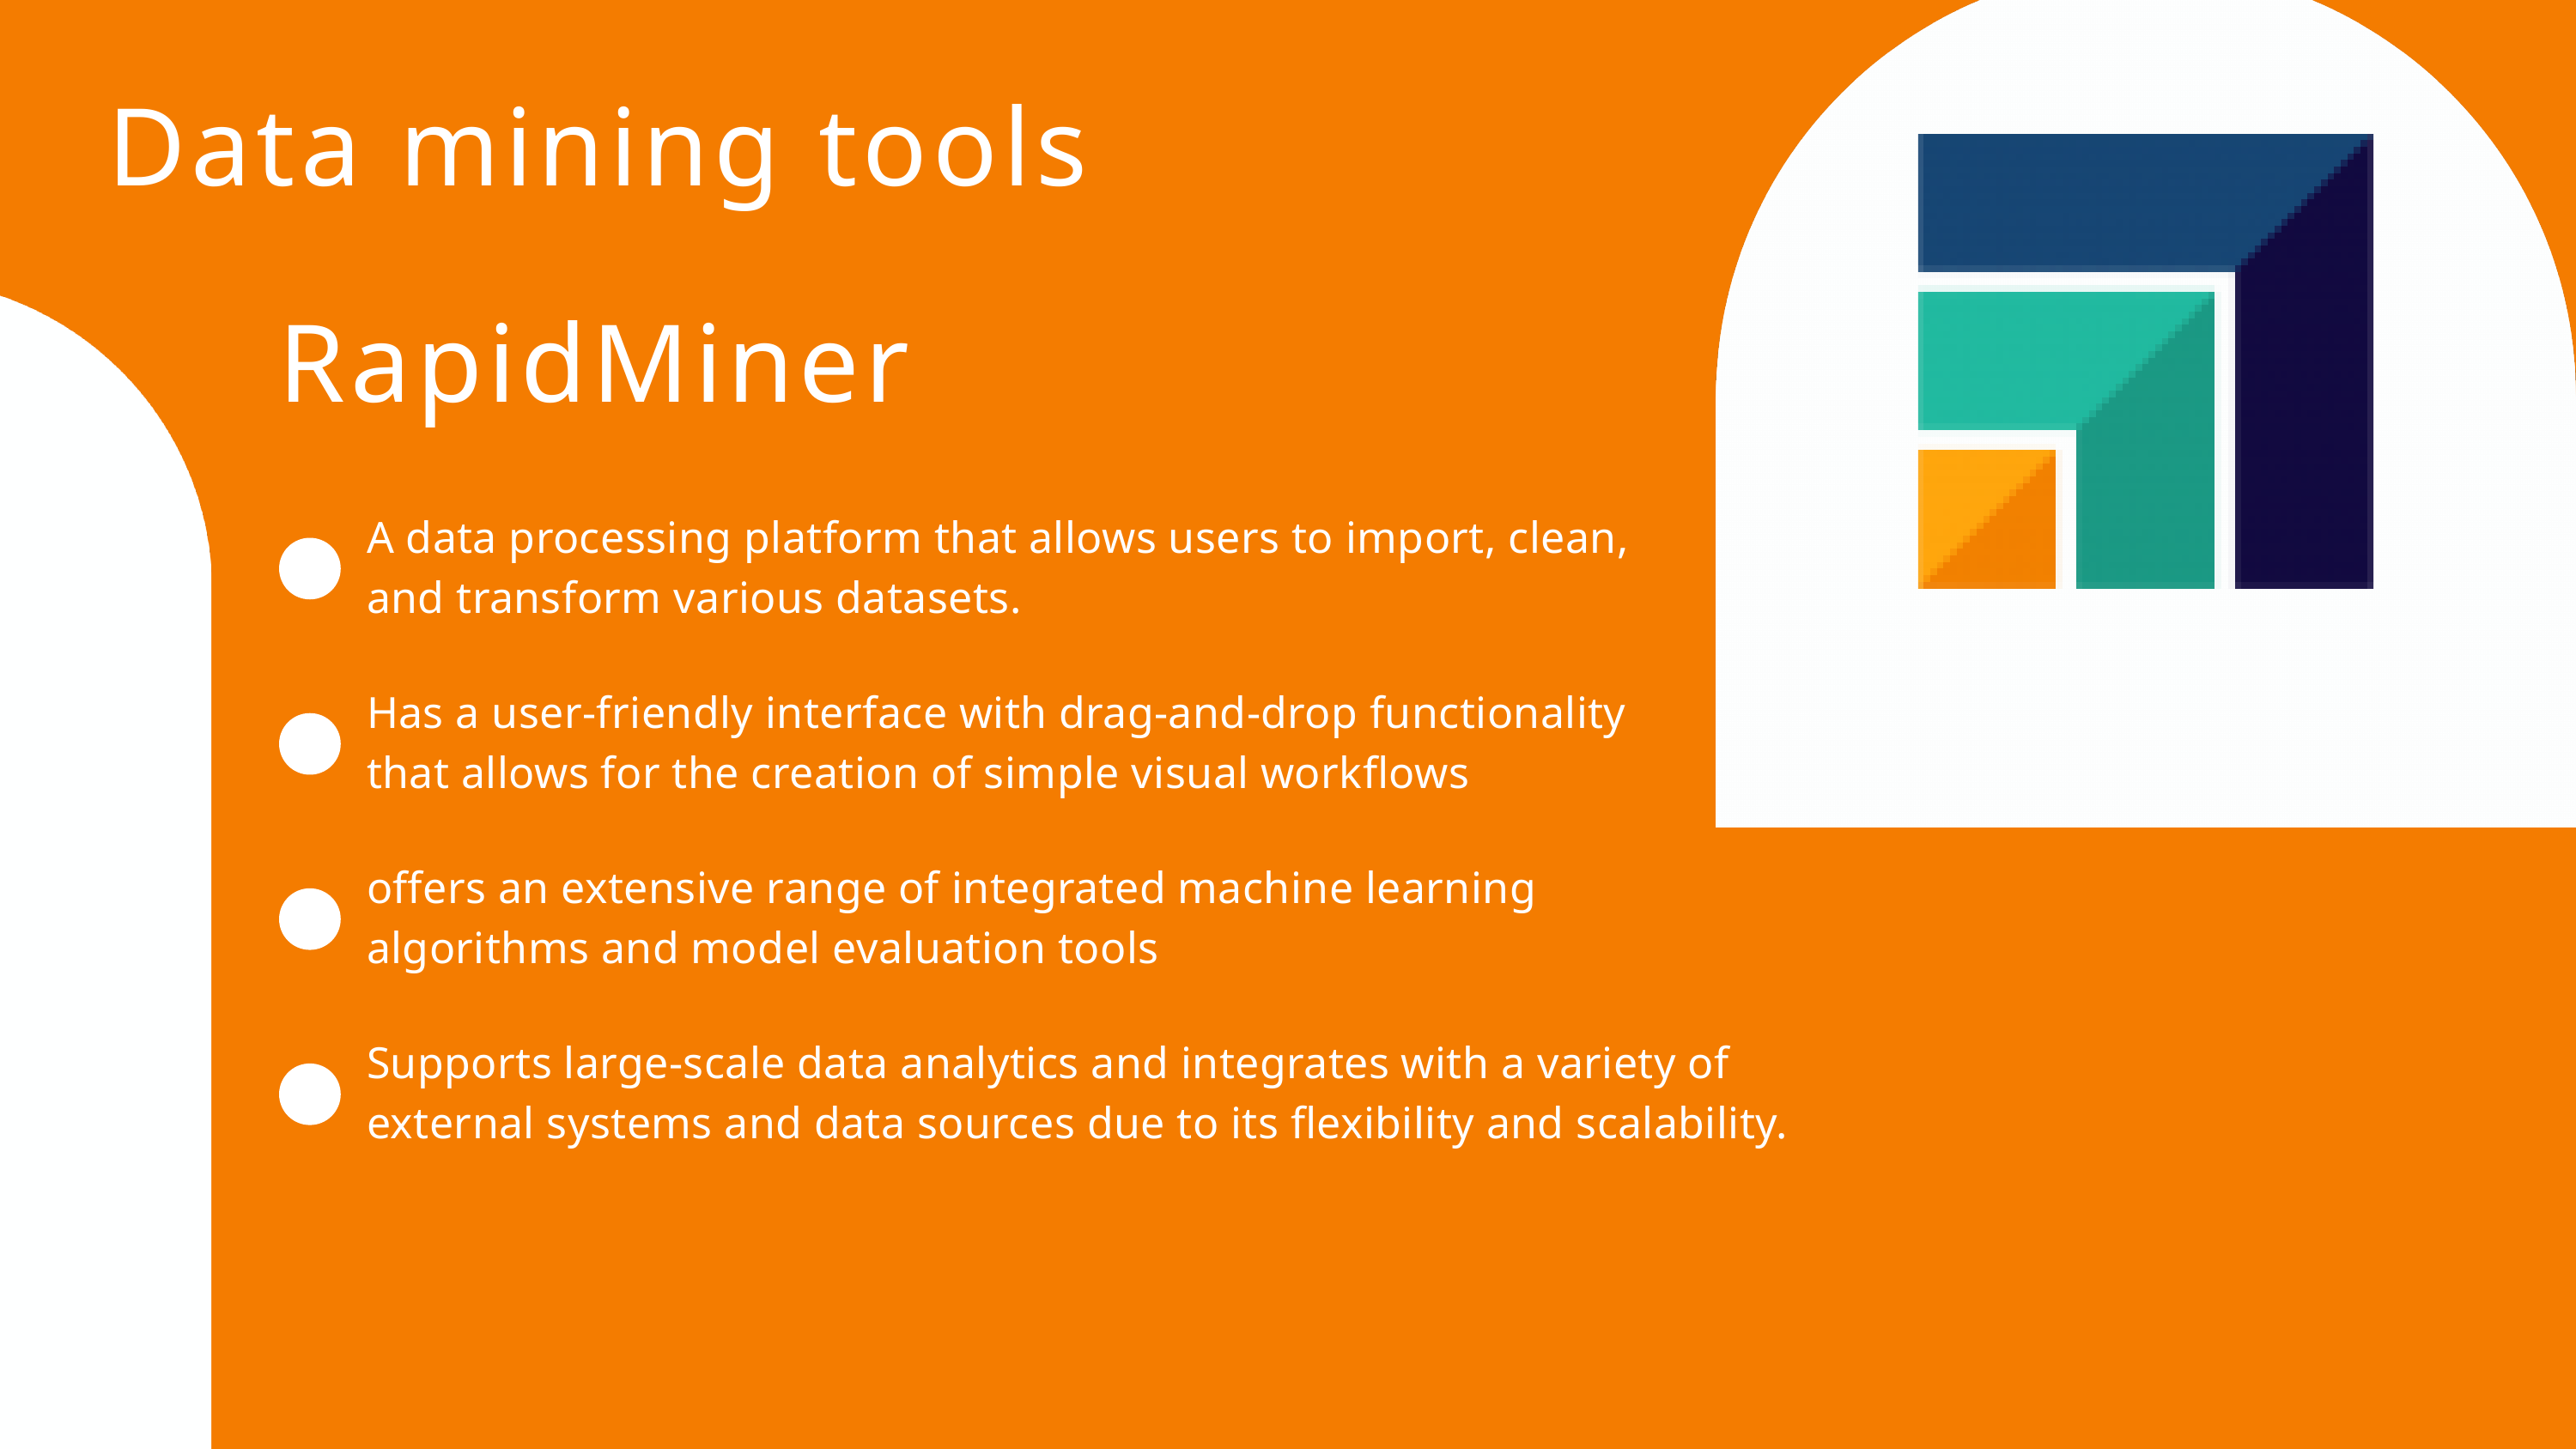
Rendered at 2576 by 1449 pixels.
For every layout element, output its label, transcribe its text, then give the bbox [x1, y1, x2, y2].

text_box [1716, 0, 2576, 828]
text_box RapidMiner [279, 276, 1133, 424]
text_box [278, 537, 341, 600]
text_box [0, 276, 212, 1449]
text_box offers an extensive range of integrated machine learning algorithms and model evaluation tools [367, 852, 1716, 973]
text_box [278, 888, 341, 950]
text_box [1917, 134, 2374, 589]
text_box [278, 712, 341, 775]
text_box A data processing platform that allows users to import, clean, and transform various datasets. [367, 501, 1716, 622]
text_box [278, 1063, 341, 1125]
text_box Supports large-scale data analytics and integrates with a variety of external systems and data sources due to its flexibility and scalability. [367, 1027, 1892, 1148]
text_box Data mining tools [107, 59, 1176, 208]
text_box Has a user-friendly interface with drag-and-drop functionality that allows for the creation of simple visual workflows [367, 676, 1716, 797]
